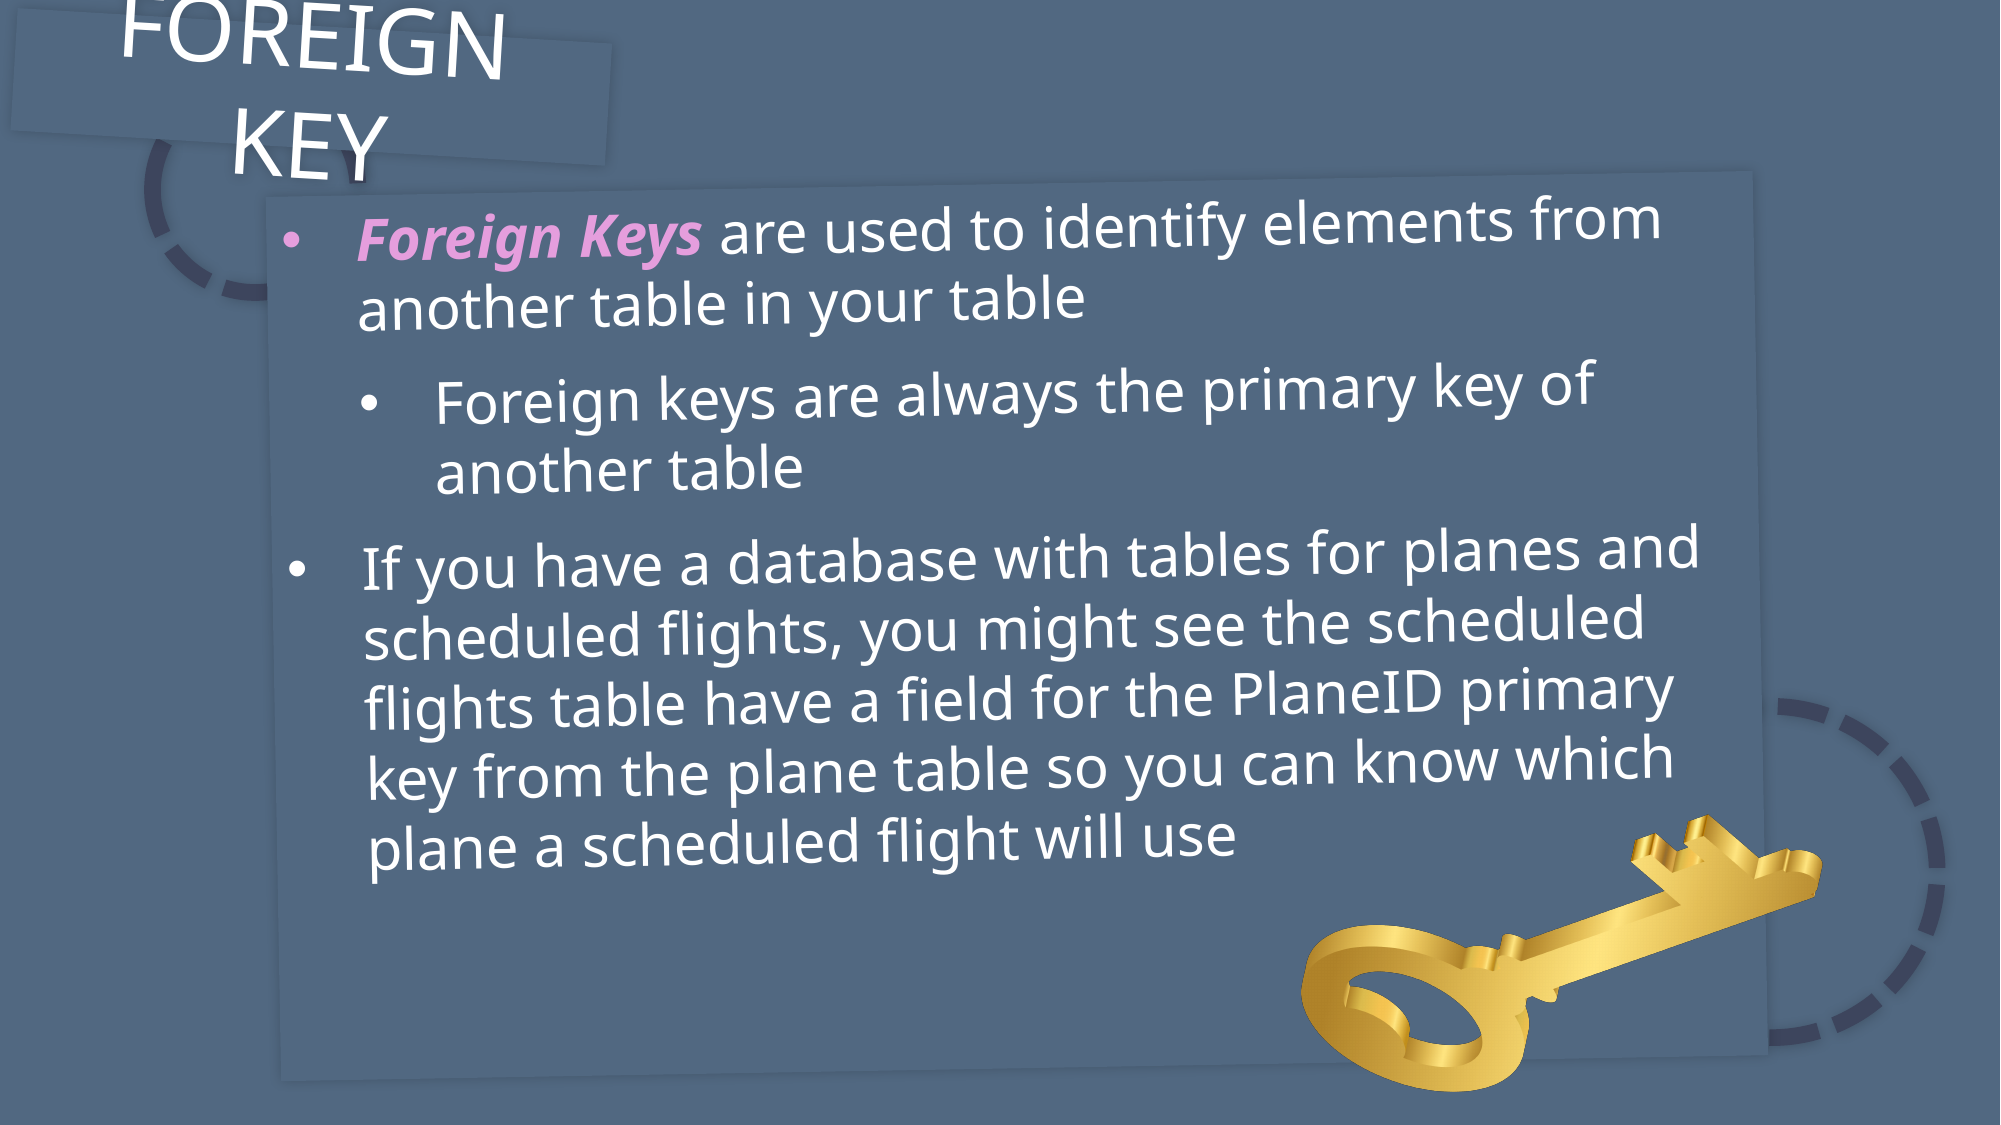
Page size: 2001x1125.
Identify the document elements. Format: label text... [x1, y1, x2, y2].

text_box FOREIGN KEY [8, 6, 614, 168]
text_box [150, 149, 360, 295]
text_box [1772, 704, 1939, 1037]
text_box Foreign Keys are used to identify elements from another table in your table Foreign keys are always the primary key of another table If you have a database with tables for planes and scheduled flights, you might see the scheduled flights table have a field for the PlaneID primary key from the plane table so you can know which plane a scheduled flight will use [264, 169, 1765, 1083]
picture [1281, 732, 1833, 1125]
